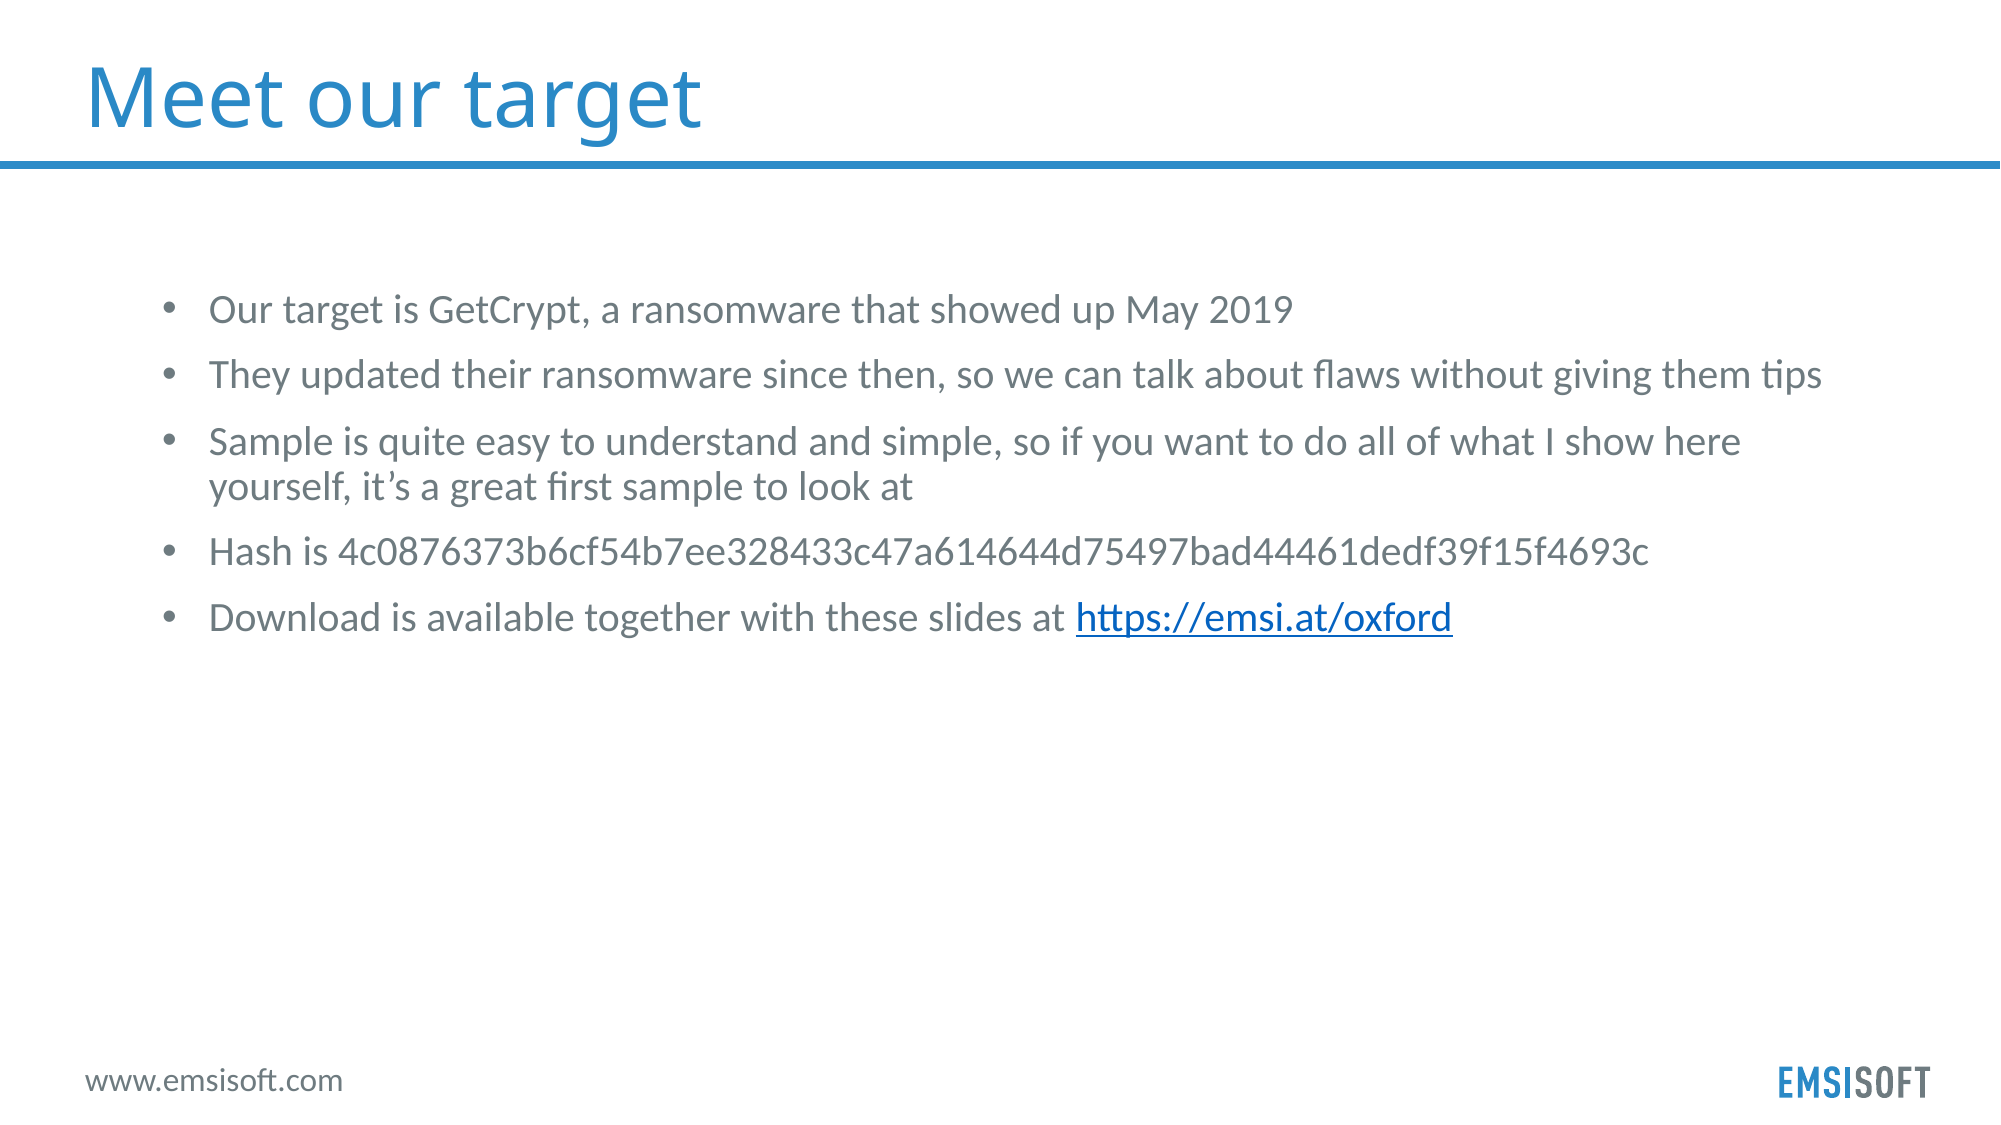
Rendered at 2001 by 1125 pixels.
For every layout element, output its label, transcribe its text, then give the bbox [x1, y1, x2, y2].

text_box Our target is GetCrypt, a ransomware that showed up May 2019 They updated their ransomware since then, so we can talk about flaws without giving them tips Sample is quite easy to understand and simple, so if you want to do all of what I show here yourself, it’s a great first sample to look at Hash is 4c0876373b6cf54b7ee328433c47a614644d75497bad44461dedf39f15f4693c Download is available together with these slides at https://emsi.at/oxford [147, 279, 1846, 944]
picture [0, 160, 2000, 170]
title Meet our target [69, 37, 1955, 153]
subtitle www.emsisoft.com [69, 1055, 441, 1108]
picture [1779, 1066, 1931, 1098]
